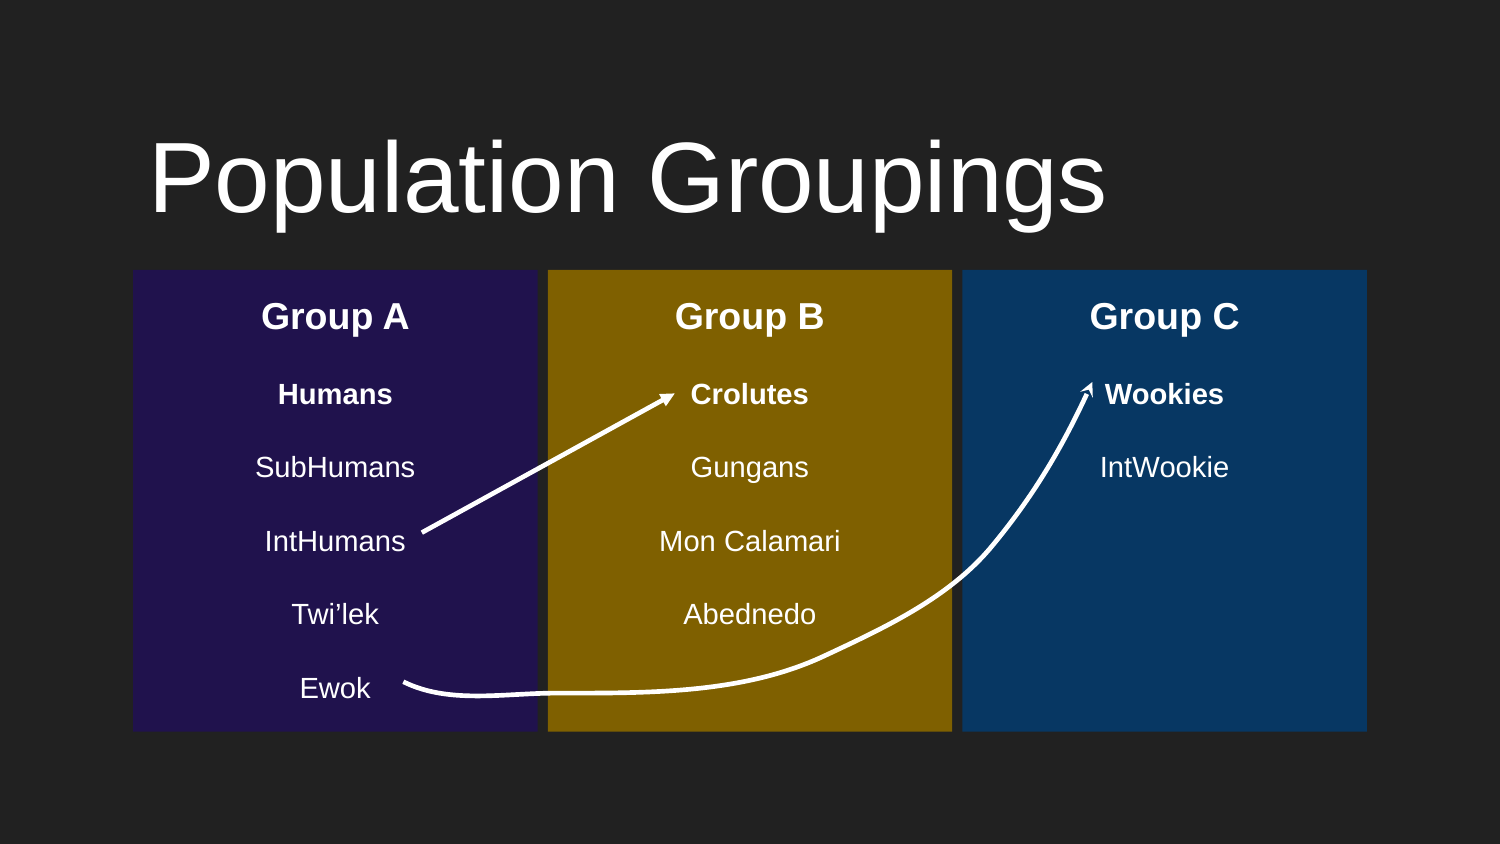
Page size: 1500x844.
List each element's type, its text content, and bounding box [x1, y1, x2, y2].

text_box [403, 382, 1093, 697]
list Group C Wookies IntWookie [962, 269, 1367, 732]
list Group B Crolutes Gungans Mon Calamari Abednedo [547, 269, 953, 618]
title Population Groupings [133, 105, 1292, 248]
list Group A Humans SubHumans IntHumans Twi’lek Ewok [133, 269, 538, 732]
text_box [421, 393, 675, 533]
list Group B Crolutes Gungans Mon Calamari Abednedo [547, 585, 953, 732]
